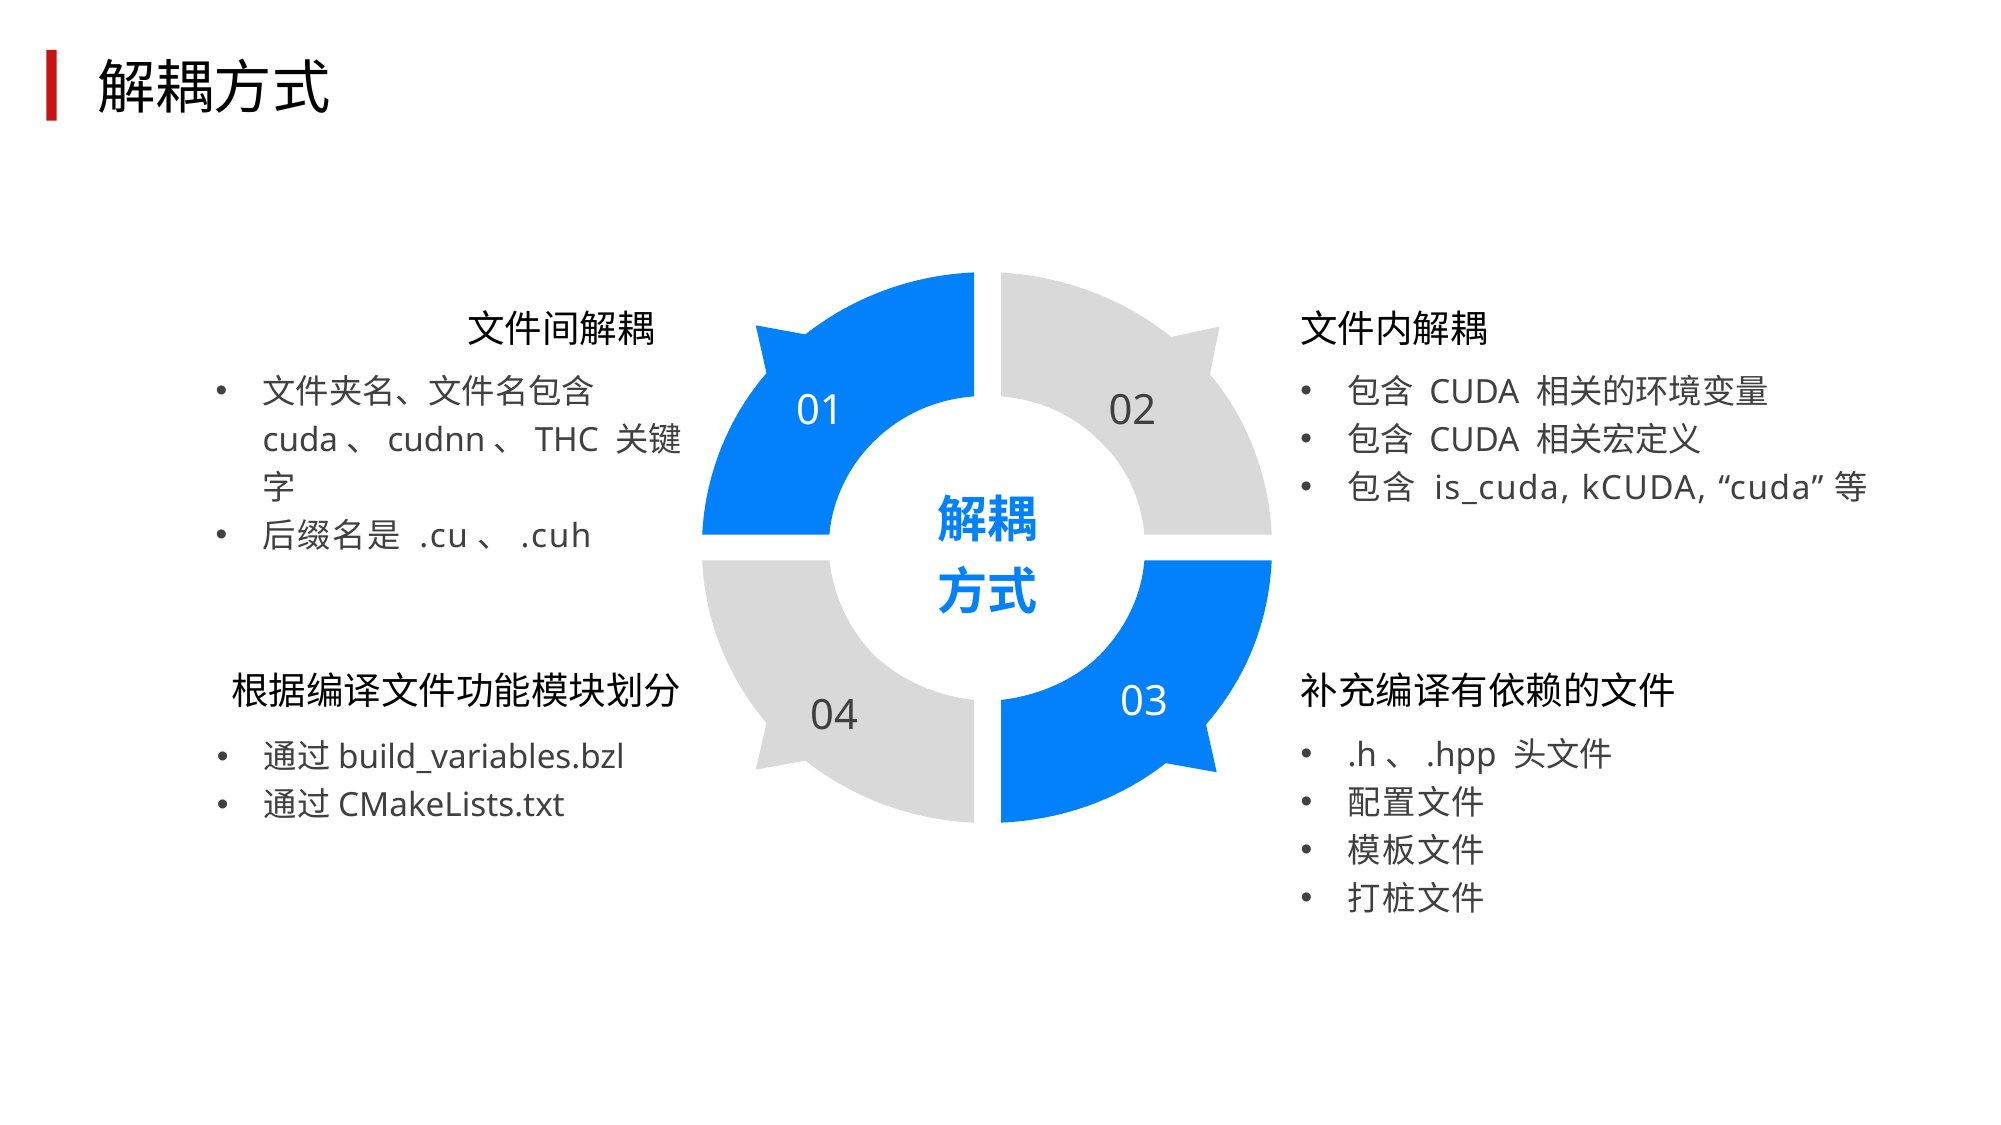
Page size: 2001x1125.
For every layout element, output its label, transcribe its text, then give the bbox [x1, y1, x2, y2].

text_box 文件夹名、文件名包含 cuda、cudnn、THC 关键字 后缀名是 .cu、.cuh [200, 354, 720, 562]
text_box 04 [795, 670, 885, 745]
text_box 01 [781, 365, 870, 441]
text_box 03 [1105, 656, 1195, 732]
text_box .h、.hpp 头文件 配置文件 模板文件 打桩文件 [1285, 718, 1754, 925]
text_box 解耦方式 [905, 467, 1069, 627]
text_box 文件内解耦 [1285, 288, 1763, 354]
text_box 补充编译有依赖的文件 [1169, 650, 1691, 720]
text_box 根据编译文件功能模块划分 [216, 650, 789, 720]
text_box [1001, 560, 1272, 823]
text_box [702, 560, 975, 823]
text_box 解耦方式 [82, 42, 1388, 128]
text_box [1001, 272, 1272, 535]
text_box 通过build_variables.bzl 通过CMakeLists.txt [202, 720, 716, 831]
text_box 文件间解耦 [201, 288, 670, 354]
text_box 02 [1093, 365, 1183, 441]
text_box 包含 CUDA 相关的环境变量 包含 CUDA 相关宏定义 包含 is_cuda, kCUDA, “cuda”等 [1285, 354, 1989, 514]
text_box [720, 272, 975, 535]
text_box [45, 49, 58, 122]
